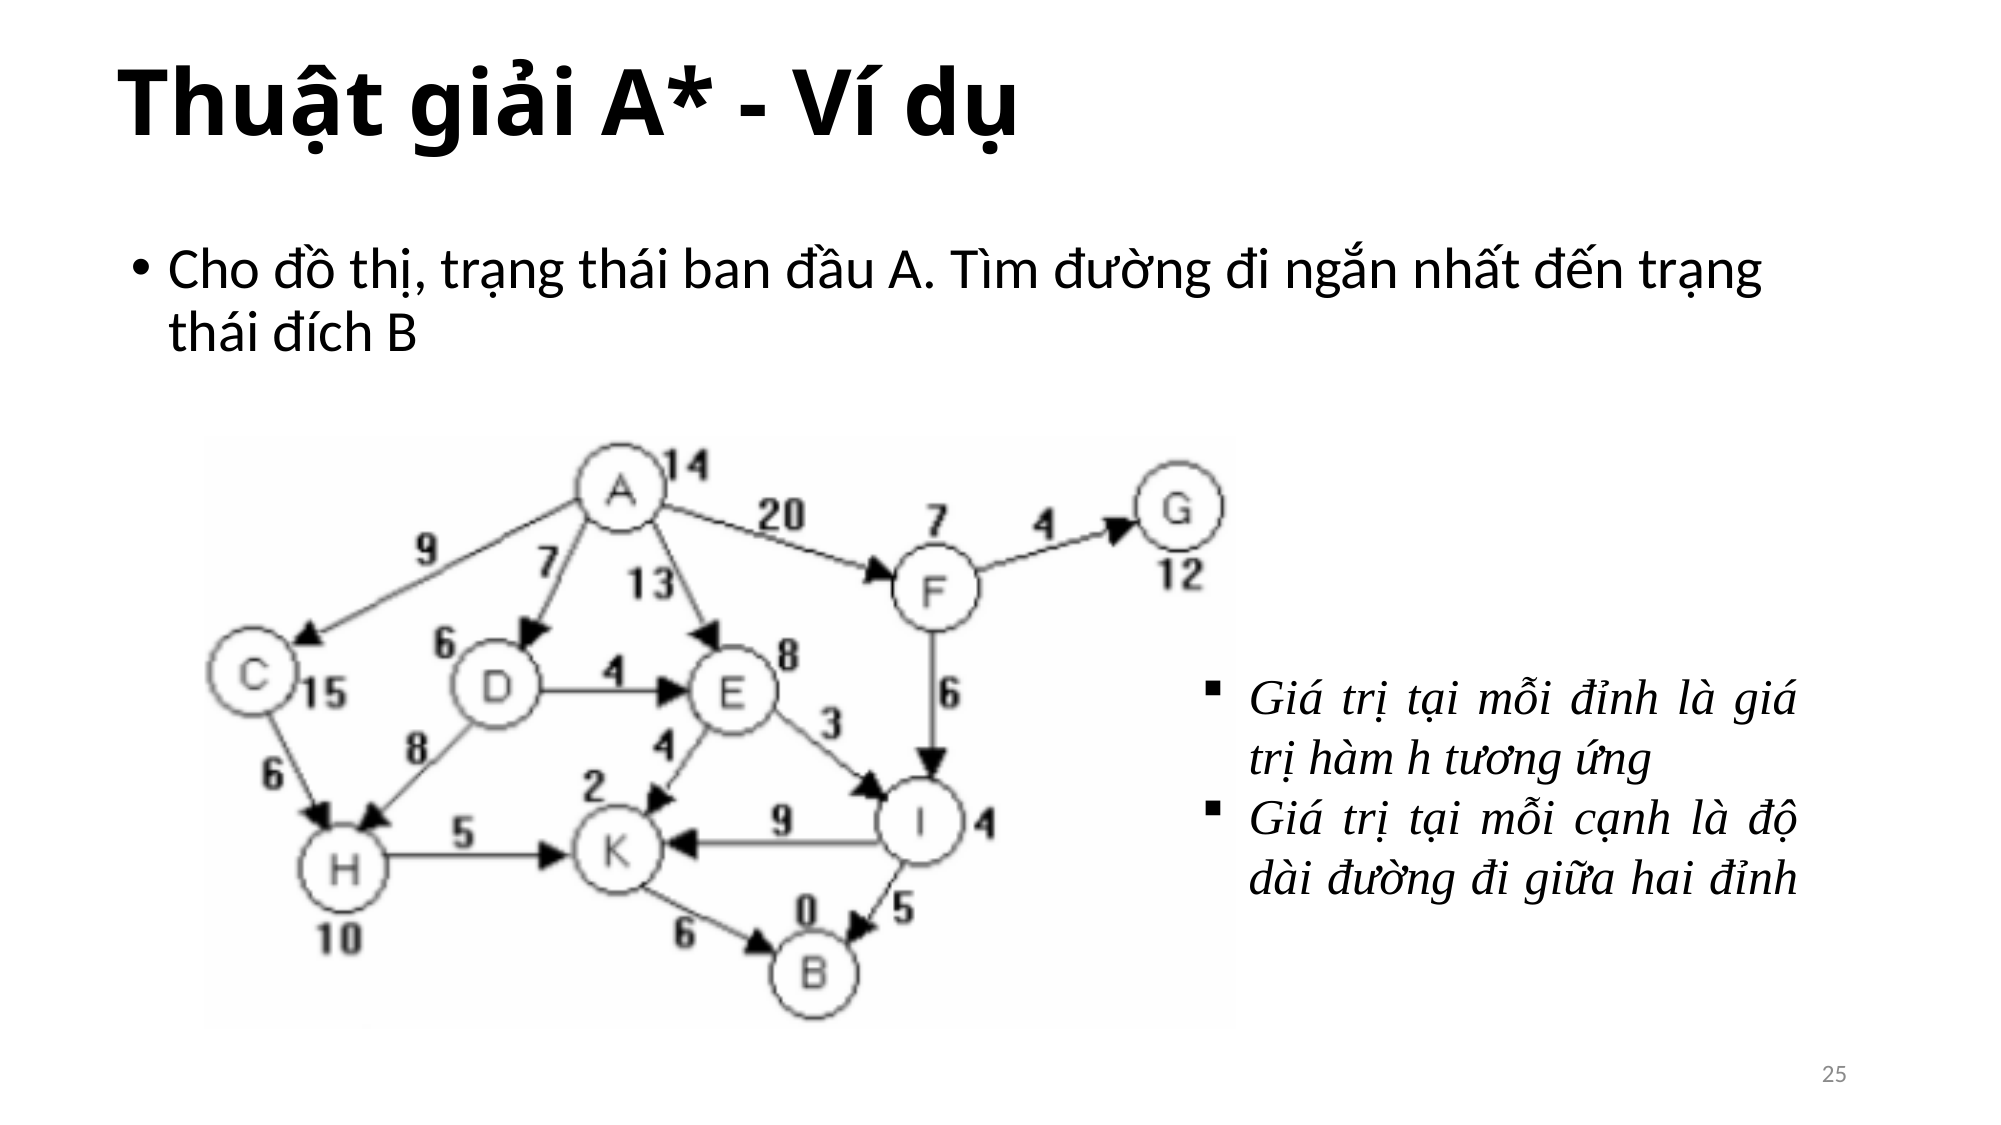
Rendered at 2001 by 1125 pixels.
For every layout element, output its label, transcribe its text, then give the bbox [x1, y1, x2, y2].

list Cho đồ thị, trạng thái ban đầu A. Tìm đường đi ngắn nhất đến trạng thái đích B [115, 230, 1841, 945]
picture [204, 430, 1236, 1029]
slide_number 25 [1412, 1042, 1863, 1103]
text_box Giá trị tại mỗi đỉnh là giá trị hàm h tương ứng Giá trị tại mỗi cạnh là độ dài đường đi giữa hai đỉnh [1236, 657, 1814, 972]
title Thuật giải A* - Ví dụ [101, 0, 1827, 215]
